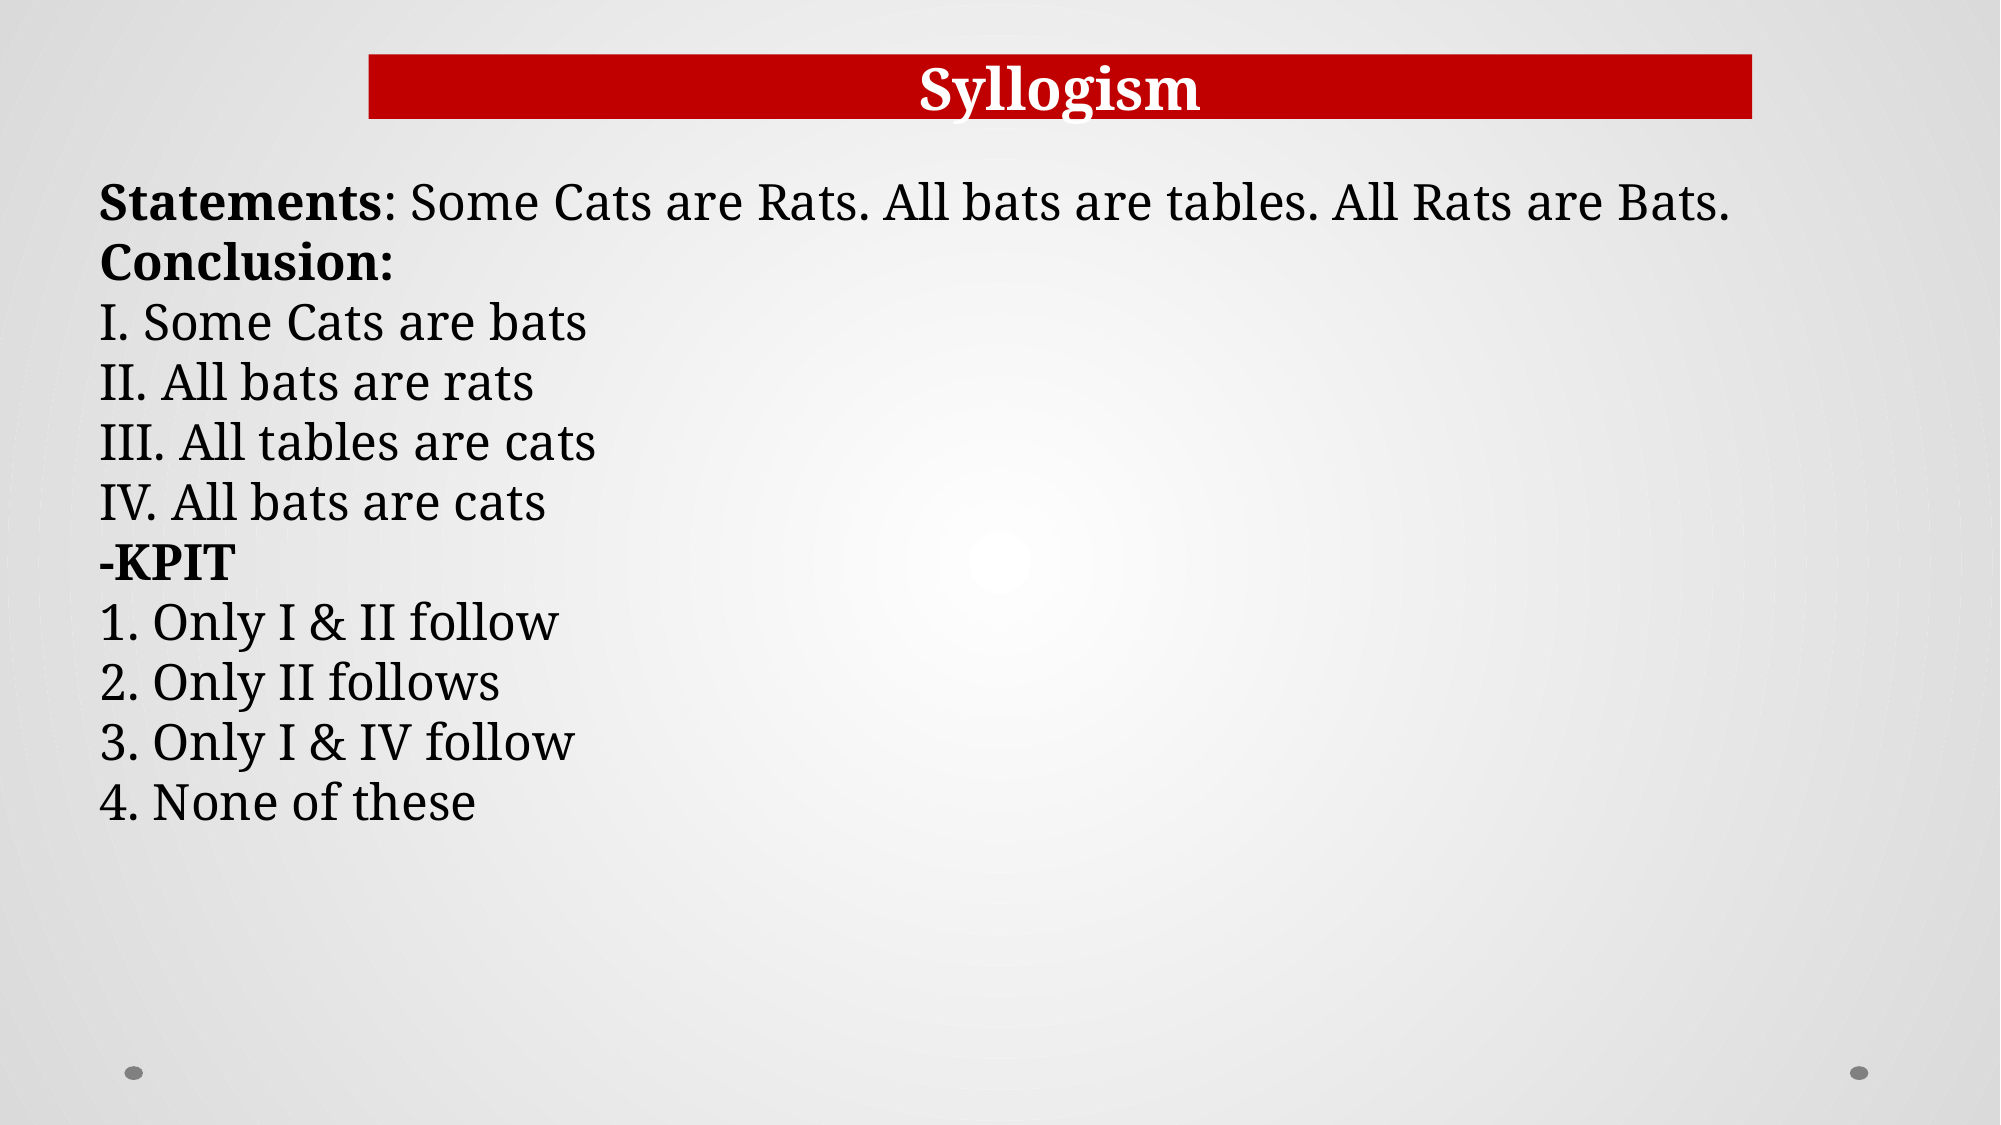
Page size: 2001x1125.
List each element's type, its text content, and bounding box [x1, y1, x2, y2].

text_box Syllogism [366, 52, 1754, 121]
text_box Statements: Some Cats are Rats. All bats are tables. All Rats are Bats. Conclusion: I. Some Cats are bats II. All bats are rats III. All tables are cats IV. All bats are cats -KPIT 1. Only I & II follow 2. Only II follows 3. Only I & IV follow 4. None of these [84, 163, 1937, 838]
